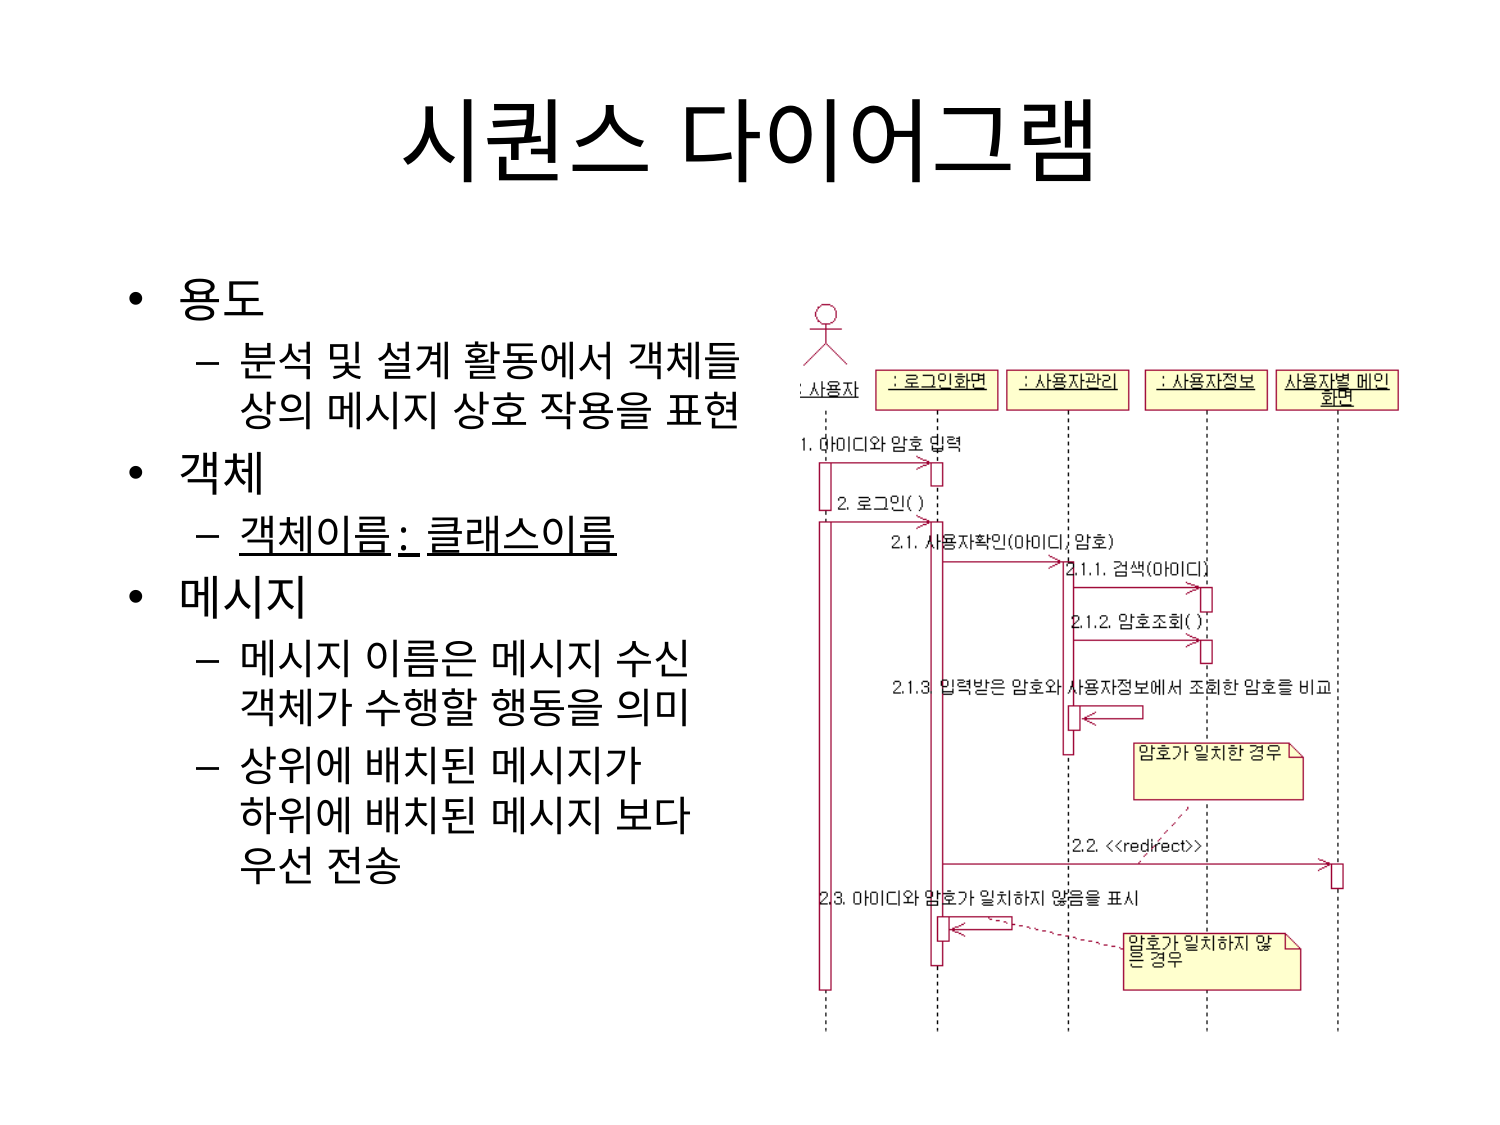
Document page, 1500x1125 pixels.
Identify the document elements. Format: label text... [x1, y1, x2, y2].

picture [799, 299, 1408, 1032]
title 시퀀스 다이어그램 [75, 45, 1425, 233]
list 용도 분석 및 설계 활동에서 객체들 상의 메시지 상호 작용을 표현 객체 객체이름: 클래스이름 메시지 메시지 이름은 메시지 수신 객체가 수행할 행동을 의미 상위에 배치된 메시지가 하위에 배치된 메시지 보다 우선 전송 [112, 262, 763, 938]
